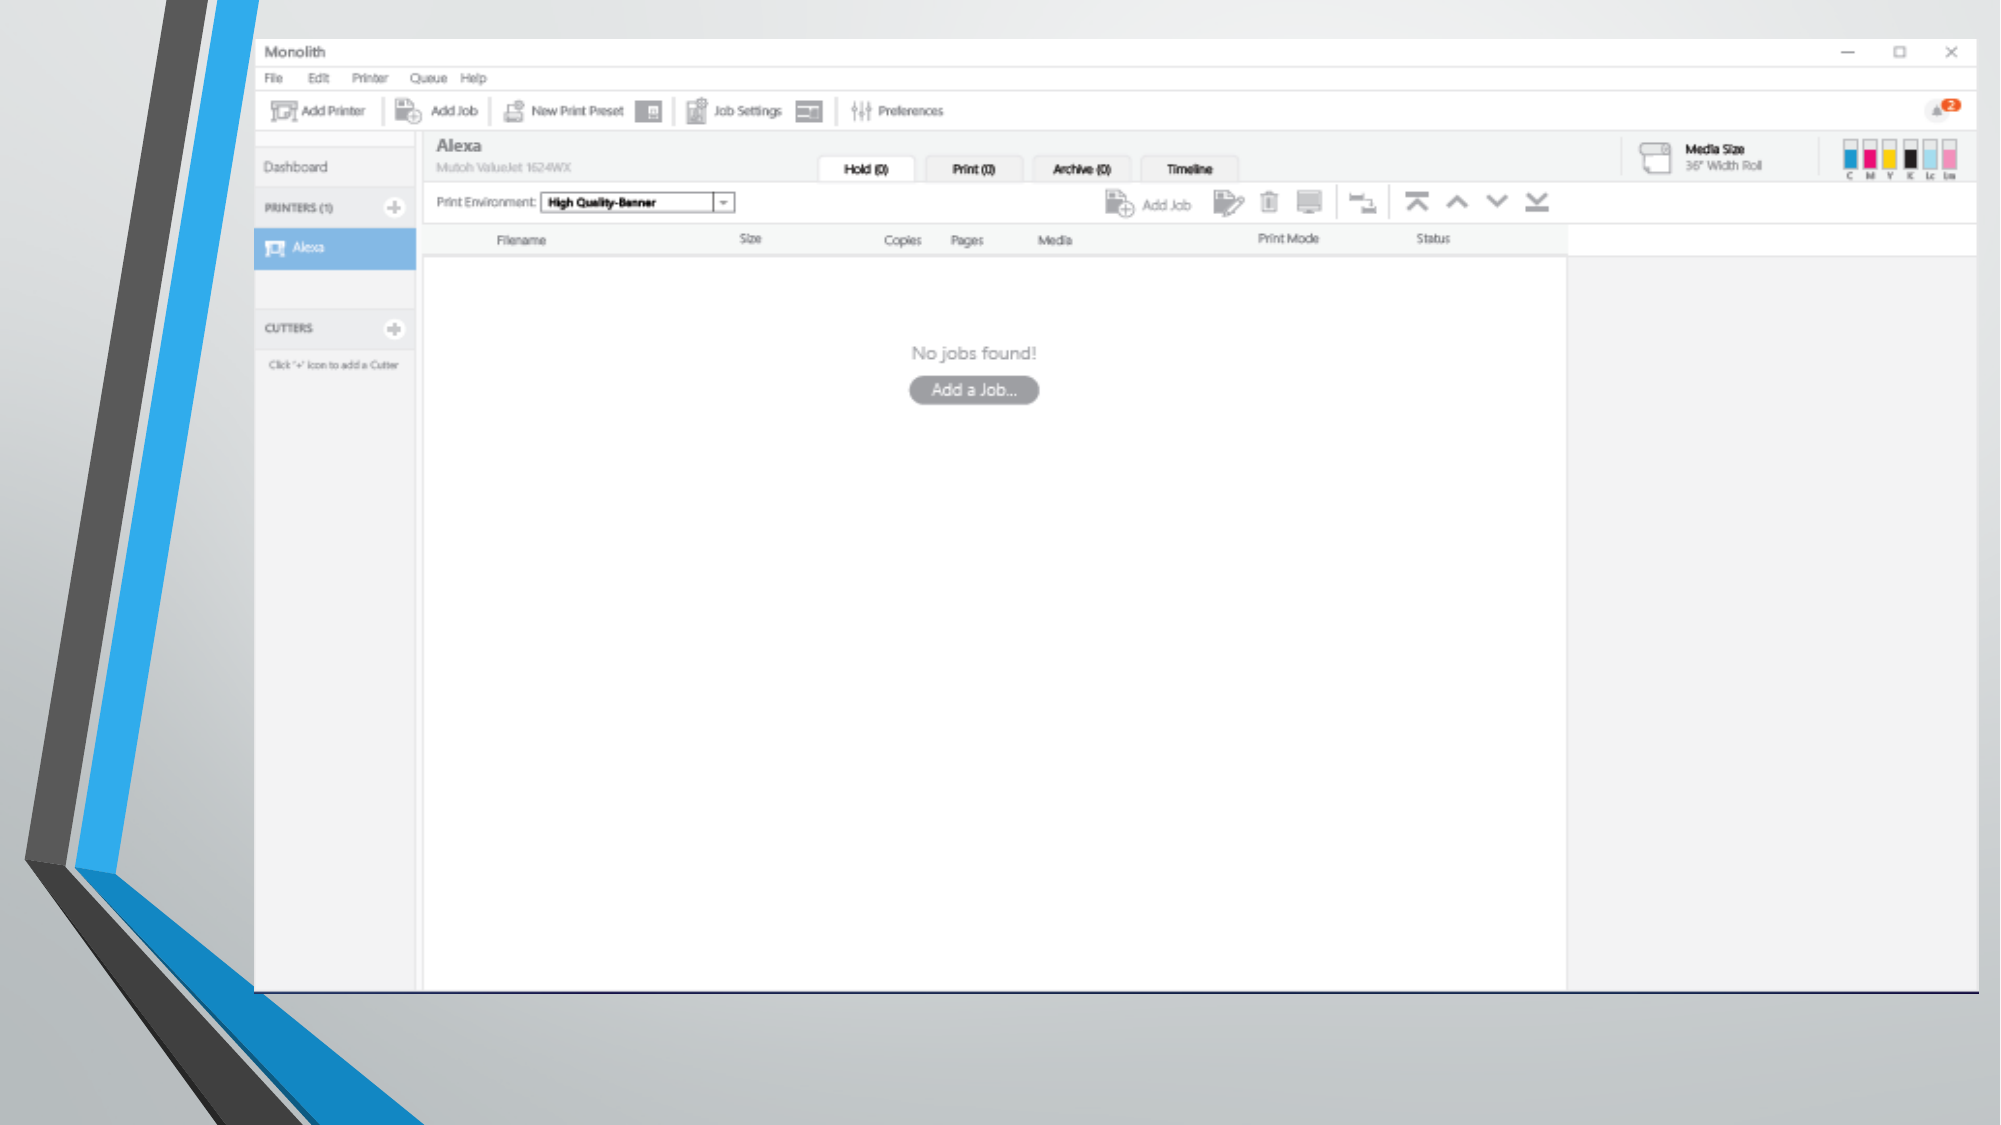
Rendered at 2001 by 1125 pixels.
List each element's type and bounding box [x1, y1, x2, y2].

picture [254, 38, 1979, 994]
